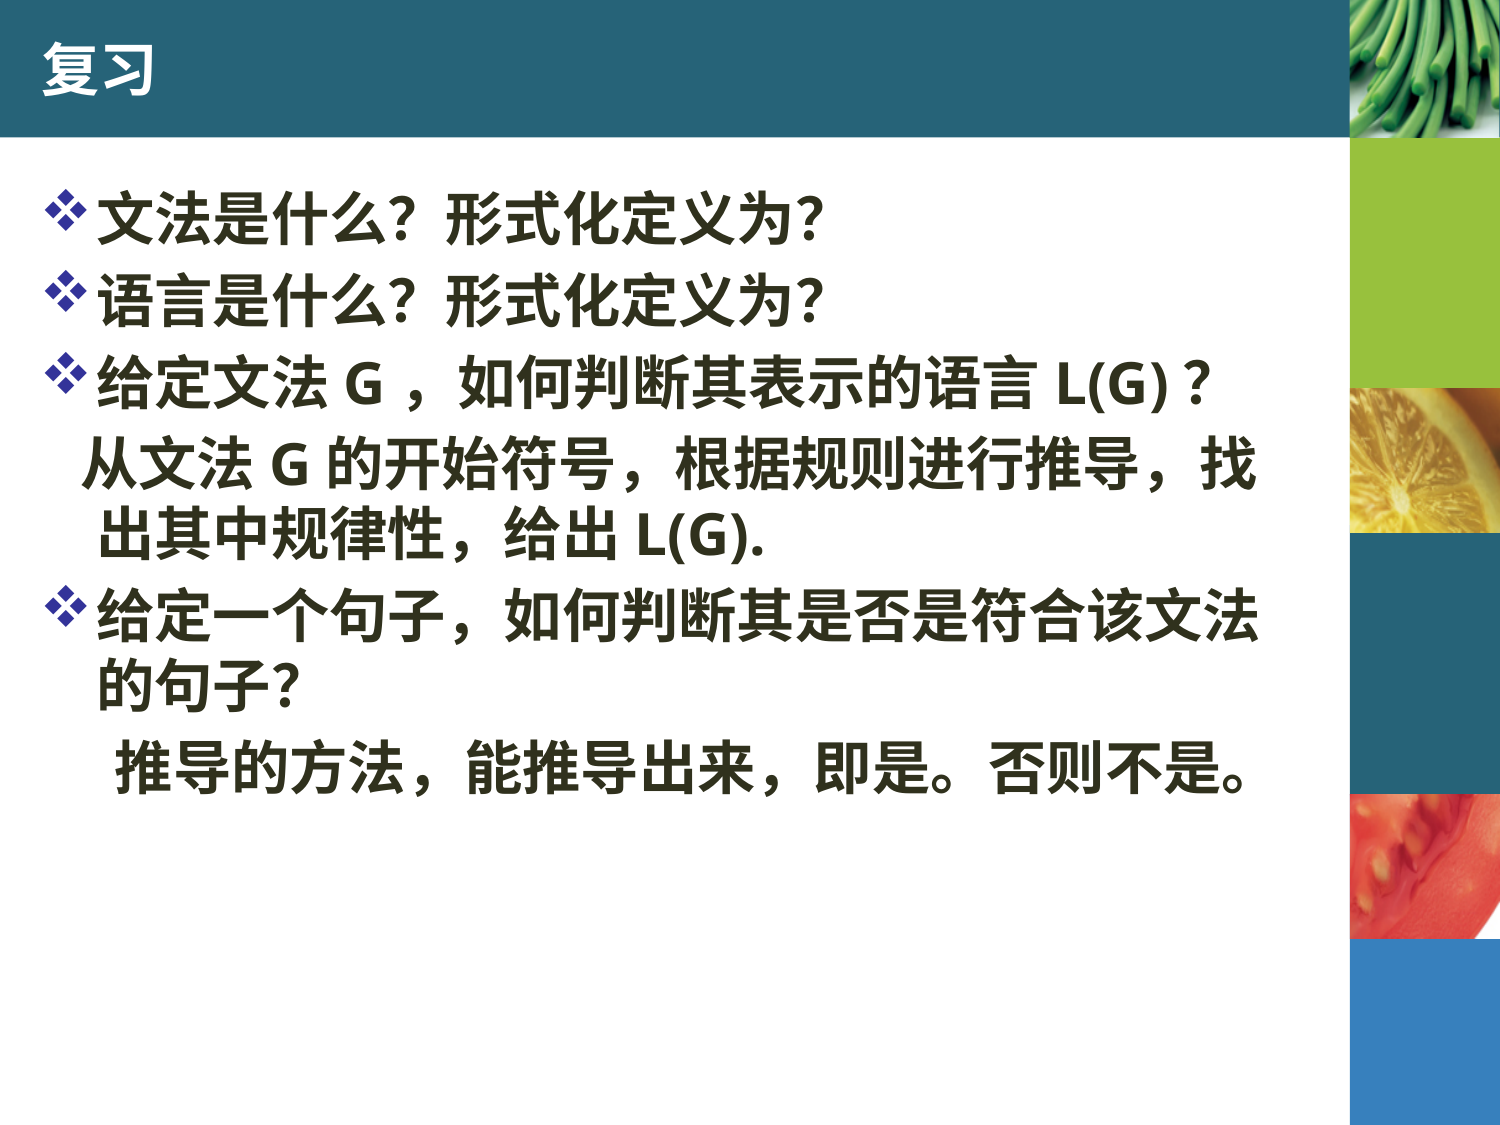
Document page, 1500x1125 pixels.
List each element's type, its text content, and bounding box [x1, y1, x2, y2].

title 复习 [26, 27, 1190, 109]
picture [1349, 794, 1500, 939]
picture [1349, 0, 1500, 138]
list 文法是什么？形式化定义为？ 语言是什么？形式化定义为？ 给定文法G，如何判断其表示的语言L(G)？ 从文法G的开始符号，根据规则进行推导，找出其中规律性，给出L(G). 给定一个句子，如何判断其是否是符合该文法的句子？ 推导的方法，能推导出来，即是。否则不是。 [24, 174, 1326, 1038]
picture [1349, 388, 1500, 533]
